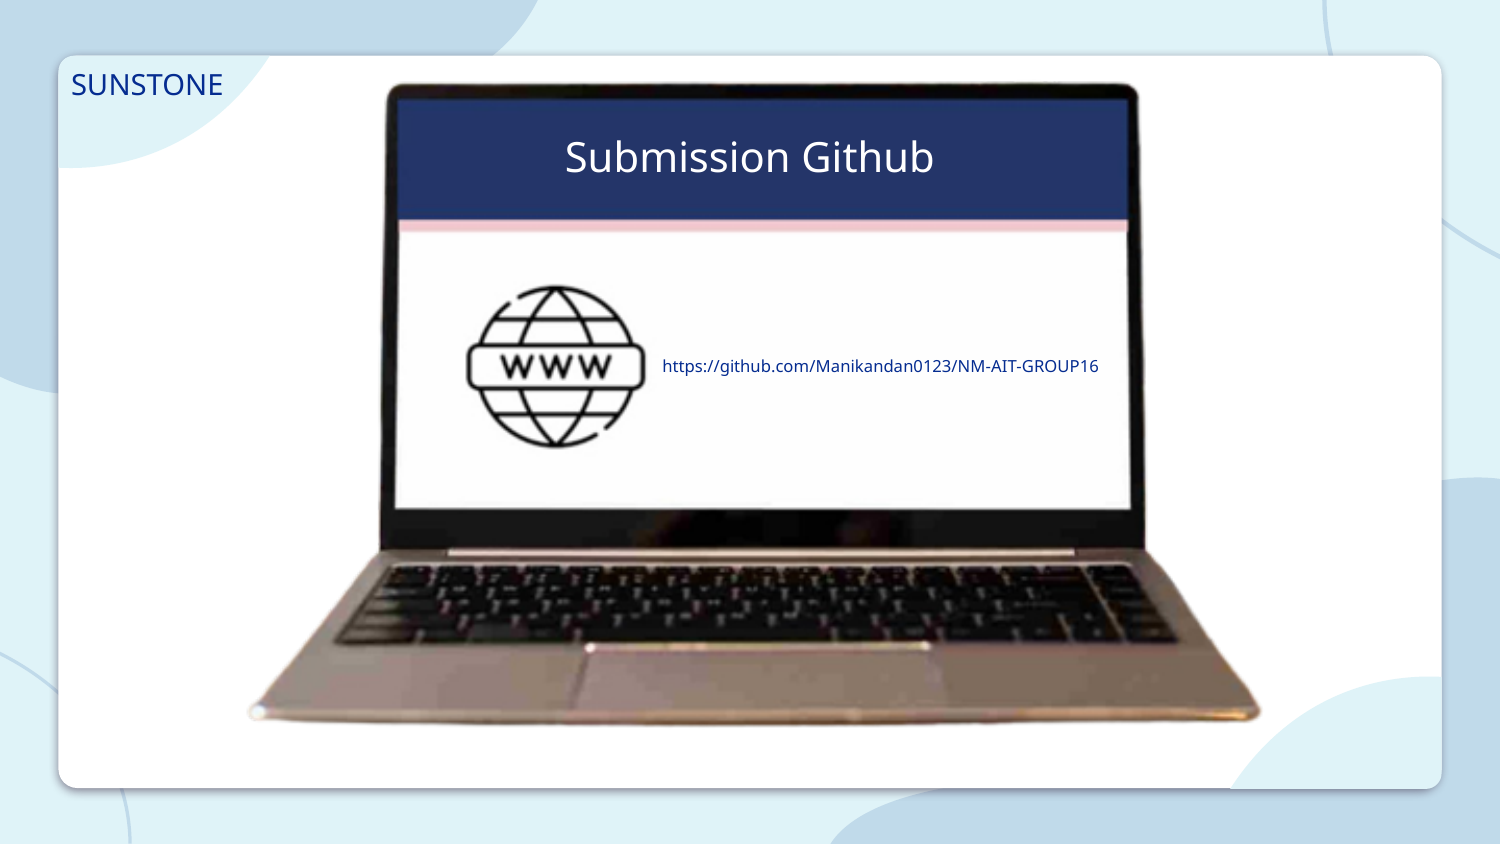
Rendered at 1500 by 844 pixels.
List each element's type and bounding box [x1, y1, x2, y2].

picture [58, 5, 1447, 788]
